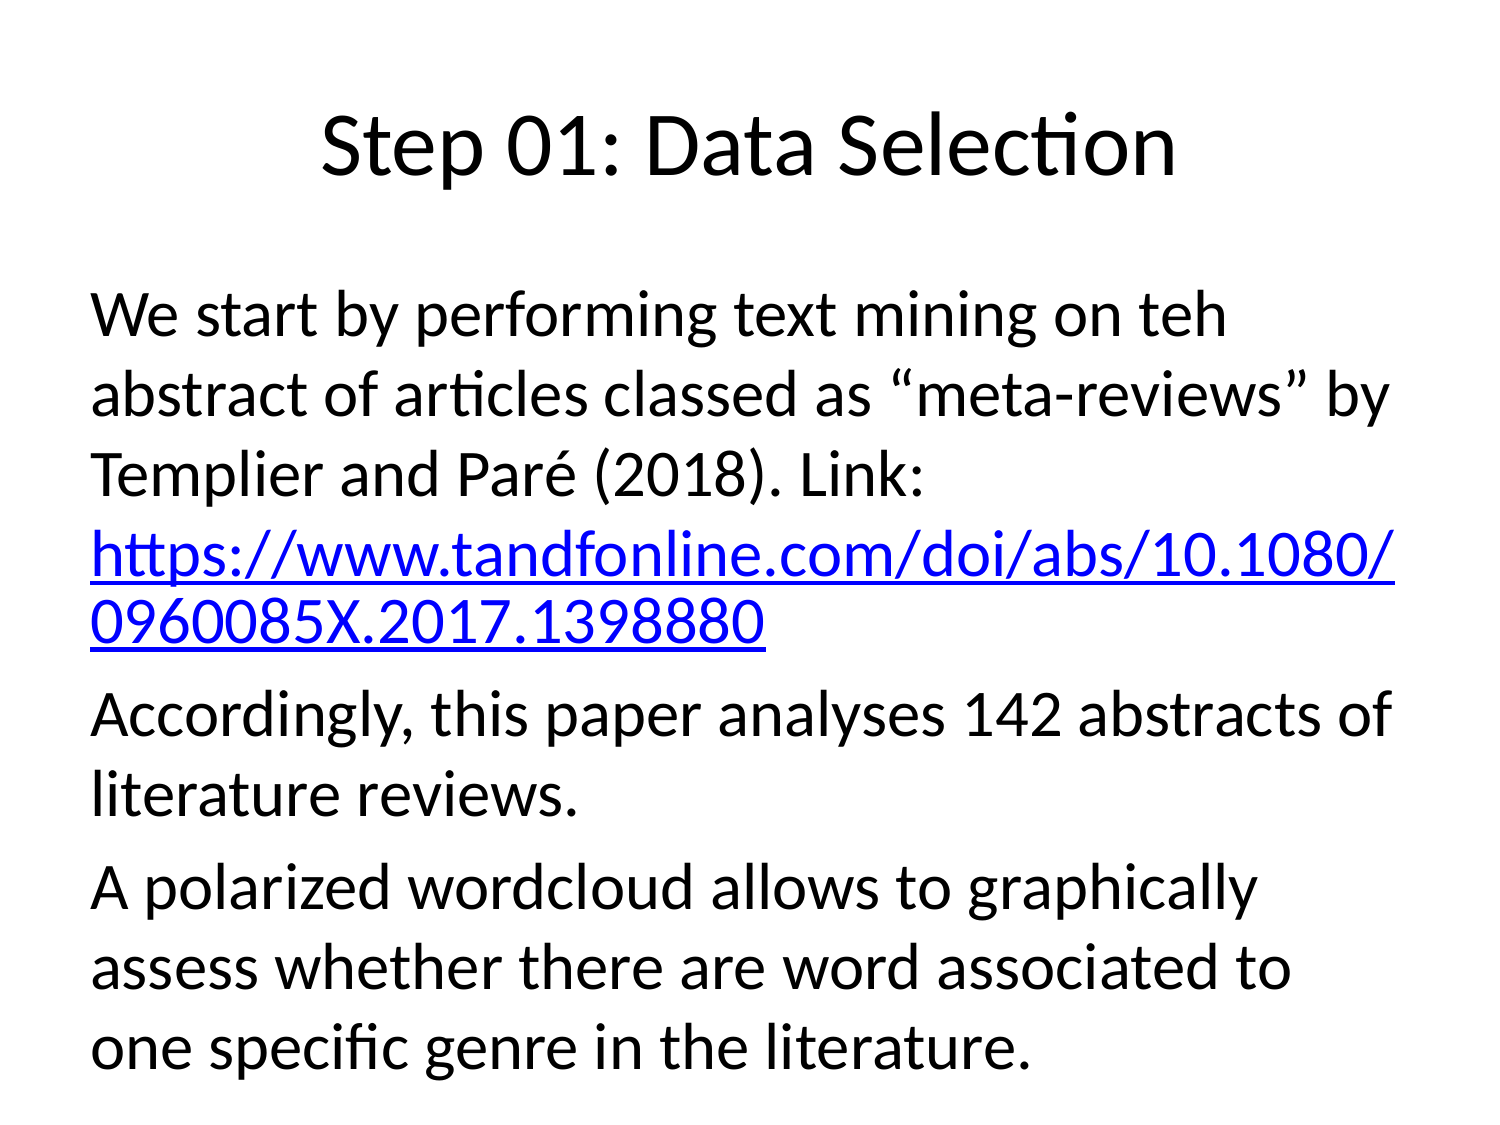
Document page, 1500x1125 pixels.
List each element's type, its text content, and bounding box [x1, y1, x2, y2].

list We start by performing text mining on teh abstract of articles classed as “meta-reviews” by Templier and Paré (2018). Link: https://www.tandfonline.com/doi/abs/10.1080/0960085X.2017.1398880 Accordingly, this paper analyses 142 abstracts of literature reviews. A polarized wordcloud allows to graphically assess whether there are word associated to one specific genre in the literature. [75, 262, 1425, 1005]
title Step 01: Data Selection [75, 45, 1425, 233]
